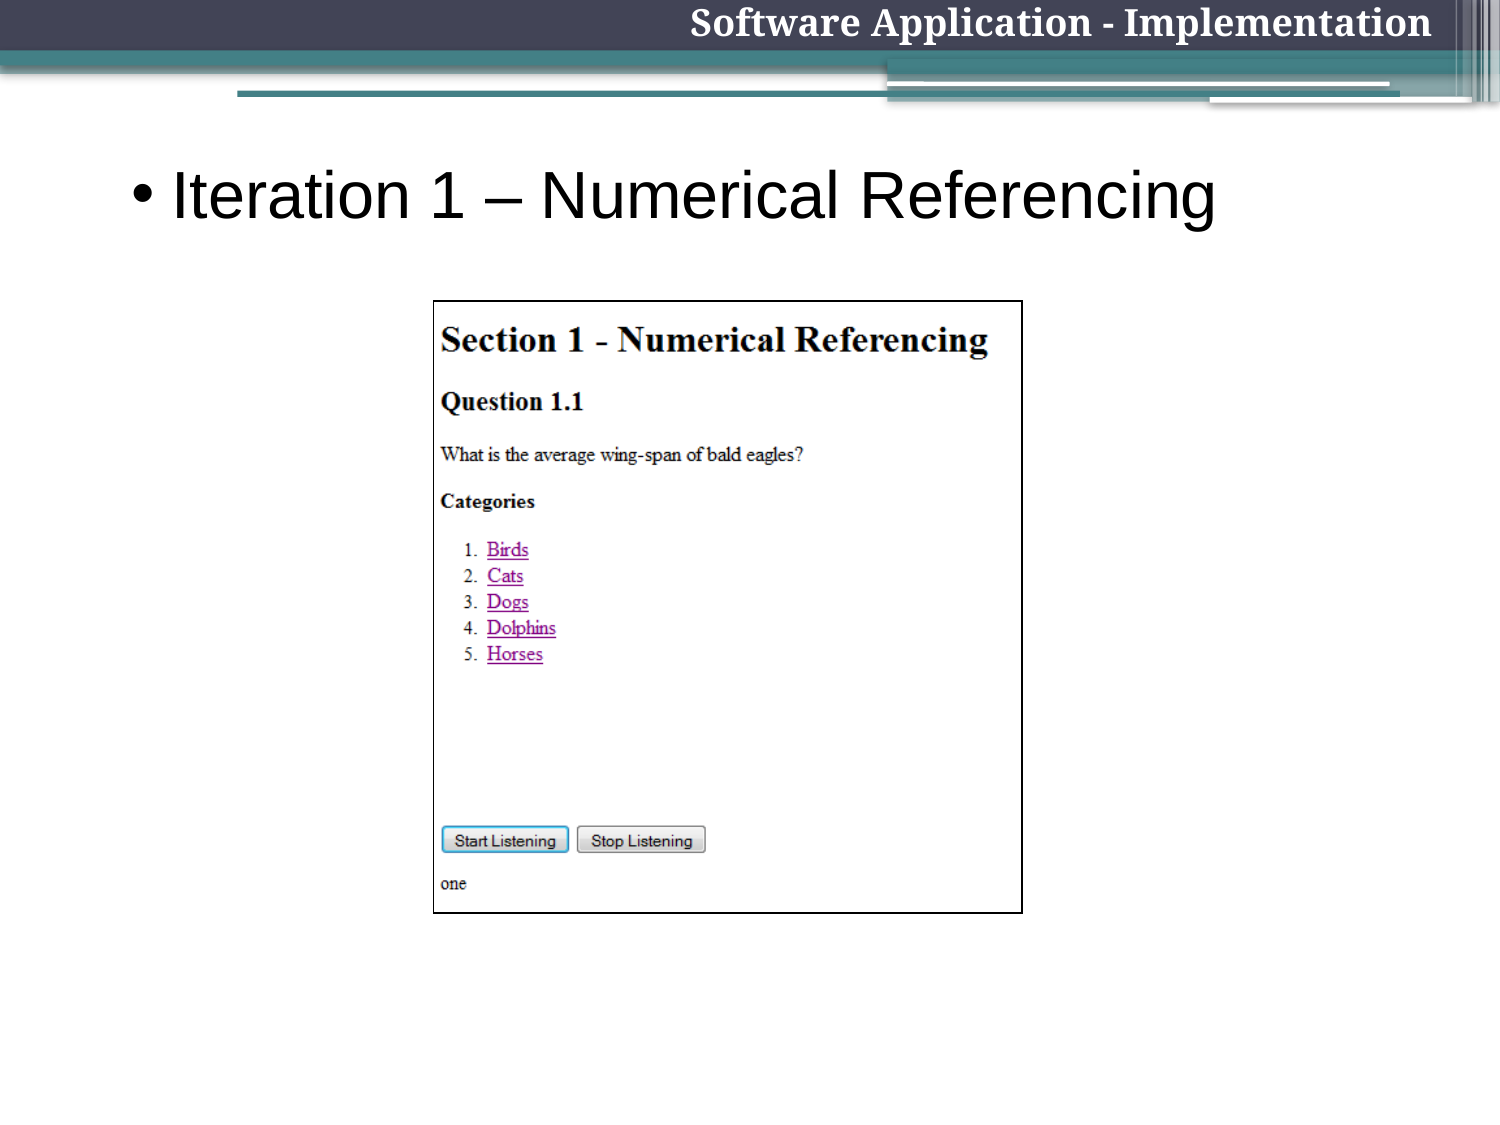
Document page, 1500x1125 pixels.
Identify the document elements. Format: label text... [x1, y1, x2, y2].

text_box Iteration 1 – Numerical Referencing [48, 144, 1370, 256]
text_box Software Application - Implementation [572, 0, 1448, 75]
picture [433, 301, 1022, 913]
